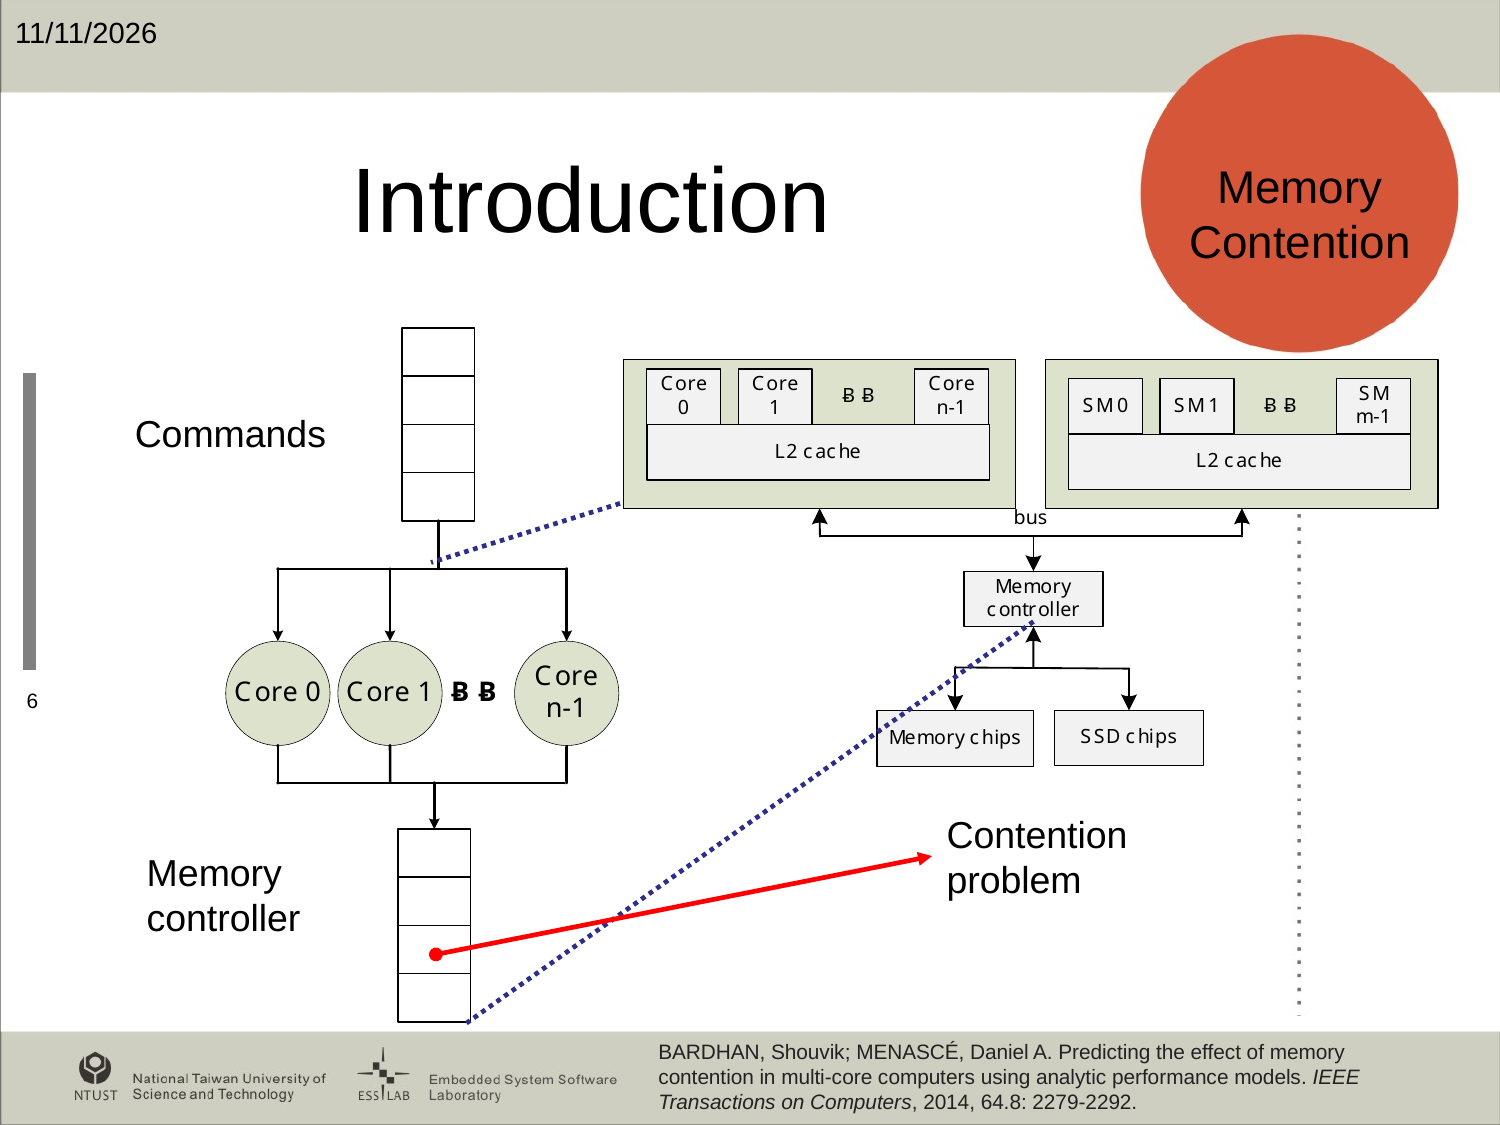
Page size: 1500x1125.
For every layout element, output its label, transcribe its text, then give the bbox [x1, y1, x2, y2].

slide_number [0, 6, 351, 85]
text_box Memory controller [131, 841, 213, 947]
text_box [435, 855, 933, 955]
list Memory Contention [1162, 149, 1438, 225]
text_box Commands [120, 402, 213, 463]
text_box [466, 621, 1034, 1024]
slide_number 6 [0, 680, 66, 726]
title Introduction [76, 125, 1107, 268]
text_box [430, 503, 621, 563]
picture [0, 0, 1500, 1125]
text_box Contention problem [1038, 803, 1180, 909]
text_box BARDHAN, Shouvik; MENASCÉ, Daniel A. Predicting the effect of memory contention in multi-core computers using analytic performance models. IEEE Transactions on Computers, 2014, 64.8: 2279-2292. [643, 1031, 1394, 1122]
